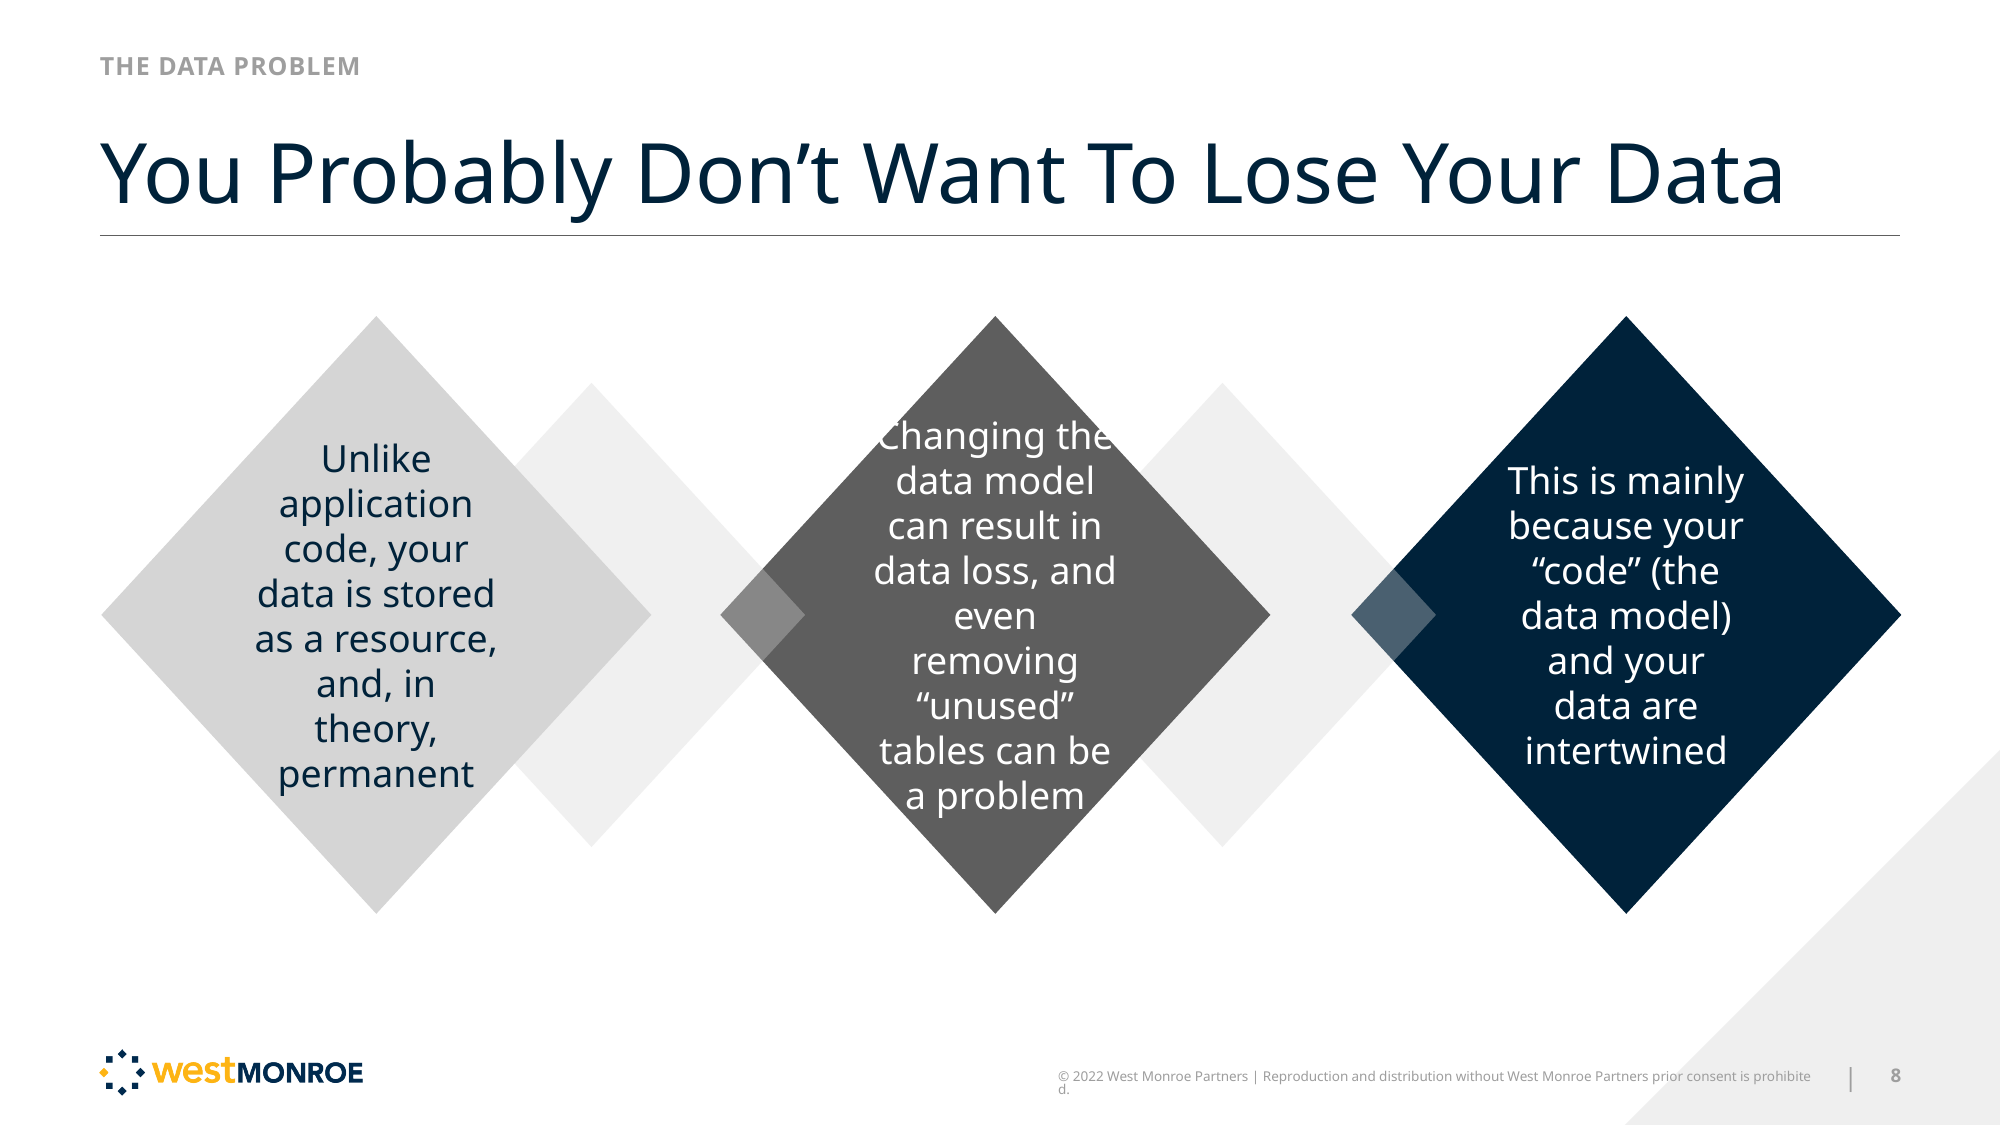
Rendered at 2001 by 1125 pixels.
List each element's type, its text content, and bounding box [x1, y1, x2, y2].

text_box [101, 315, 1902, 914]
footer © 2022 West Monroe Partners | Reproduction and distribution without West Monroe Partners prior consent is prohibited. [1058, 1046, 1821, 1107]
list THE DATA PROBLEM [99, 35, 850, 96]
picture [99, 1049, 363, 1096]
title You Probably Don’t Want To Lose Your Data [100, 100, 1901, 221]
slide_number 8 [1828, 1046, 1902, 1107]
